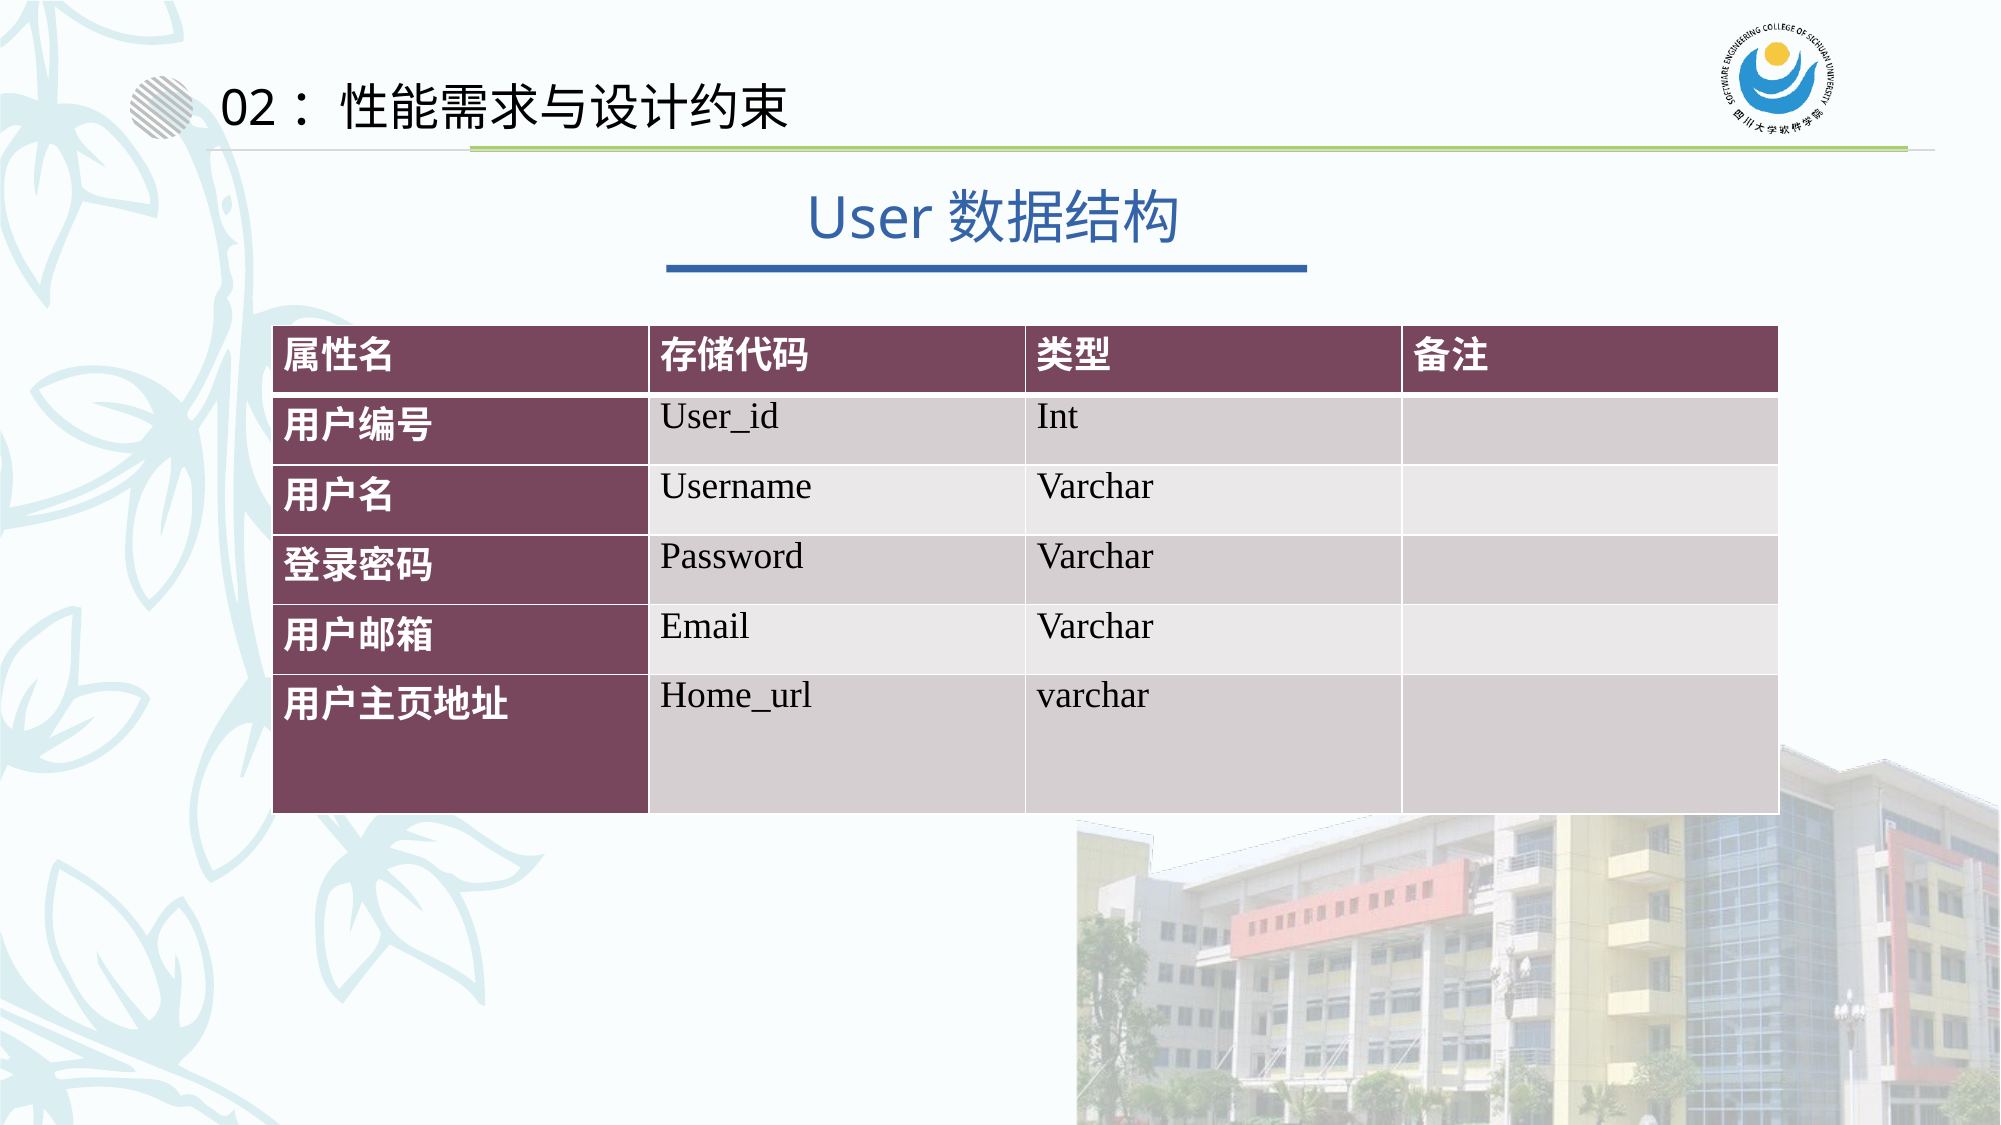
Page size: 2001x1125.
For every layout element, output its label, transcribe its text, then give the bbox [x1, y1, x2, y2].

table_header 存储代码 [650, 326, 1025, 392]
table_cell 用户编号 [273, 398, 648, 464]
table_cell [1403, 605, 1778, 674]
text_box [130, 68, 1936, 151]
table_cell Home_url [650, 675, 1025, 813]
table_cell [1403, 675, 1778, 813]
table_header 属性名 [273, 326, 648, 392]
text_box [596, 172, 1391, 273]
table_cell Int [1026, 398, 1401, 464]
table_cell Varchar [1026, 536, 1401, 604]
table_header 备注 [1403, 326, 1778, 392]
table_cell Password [650, 536, 1025, 604]
table_cell 用户名 [273, 466, 648, 534]
table_cell User_id [650, 398, 1025, 464]
table_header 类型 [1026, 326, 1401, 392]
table_cell 用户主页地址 [273, 675, 648, 813]
table_cell Email [650, 605, 1025, 674]
table_cell Username [650, 466, 1025, 534]
table_cell 登录密码 [273, 536, 648, 604]
table_cell [1403, 398, 1778, 464]
table_cell varchar [1026, 675, 1401, 813]
table_cell Varchar [1026, 466, 1401, 534]
picture [1076, 715, 2000, 1125]
table_cell 用户邮箱 [273, 605, 648, 674]
picture [1721, 23, 1834, 68]
table_cell [1403, 466, 1778, 534]
table_cell Varchar [1026, 605, 1401, 674]
table_cell [1403, 536, 1778, 604]
